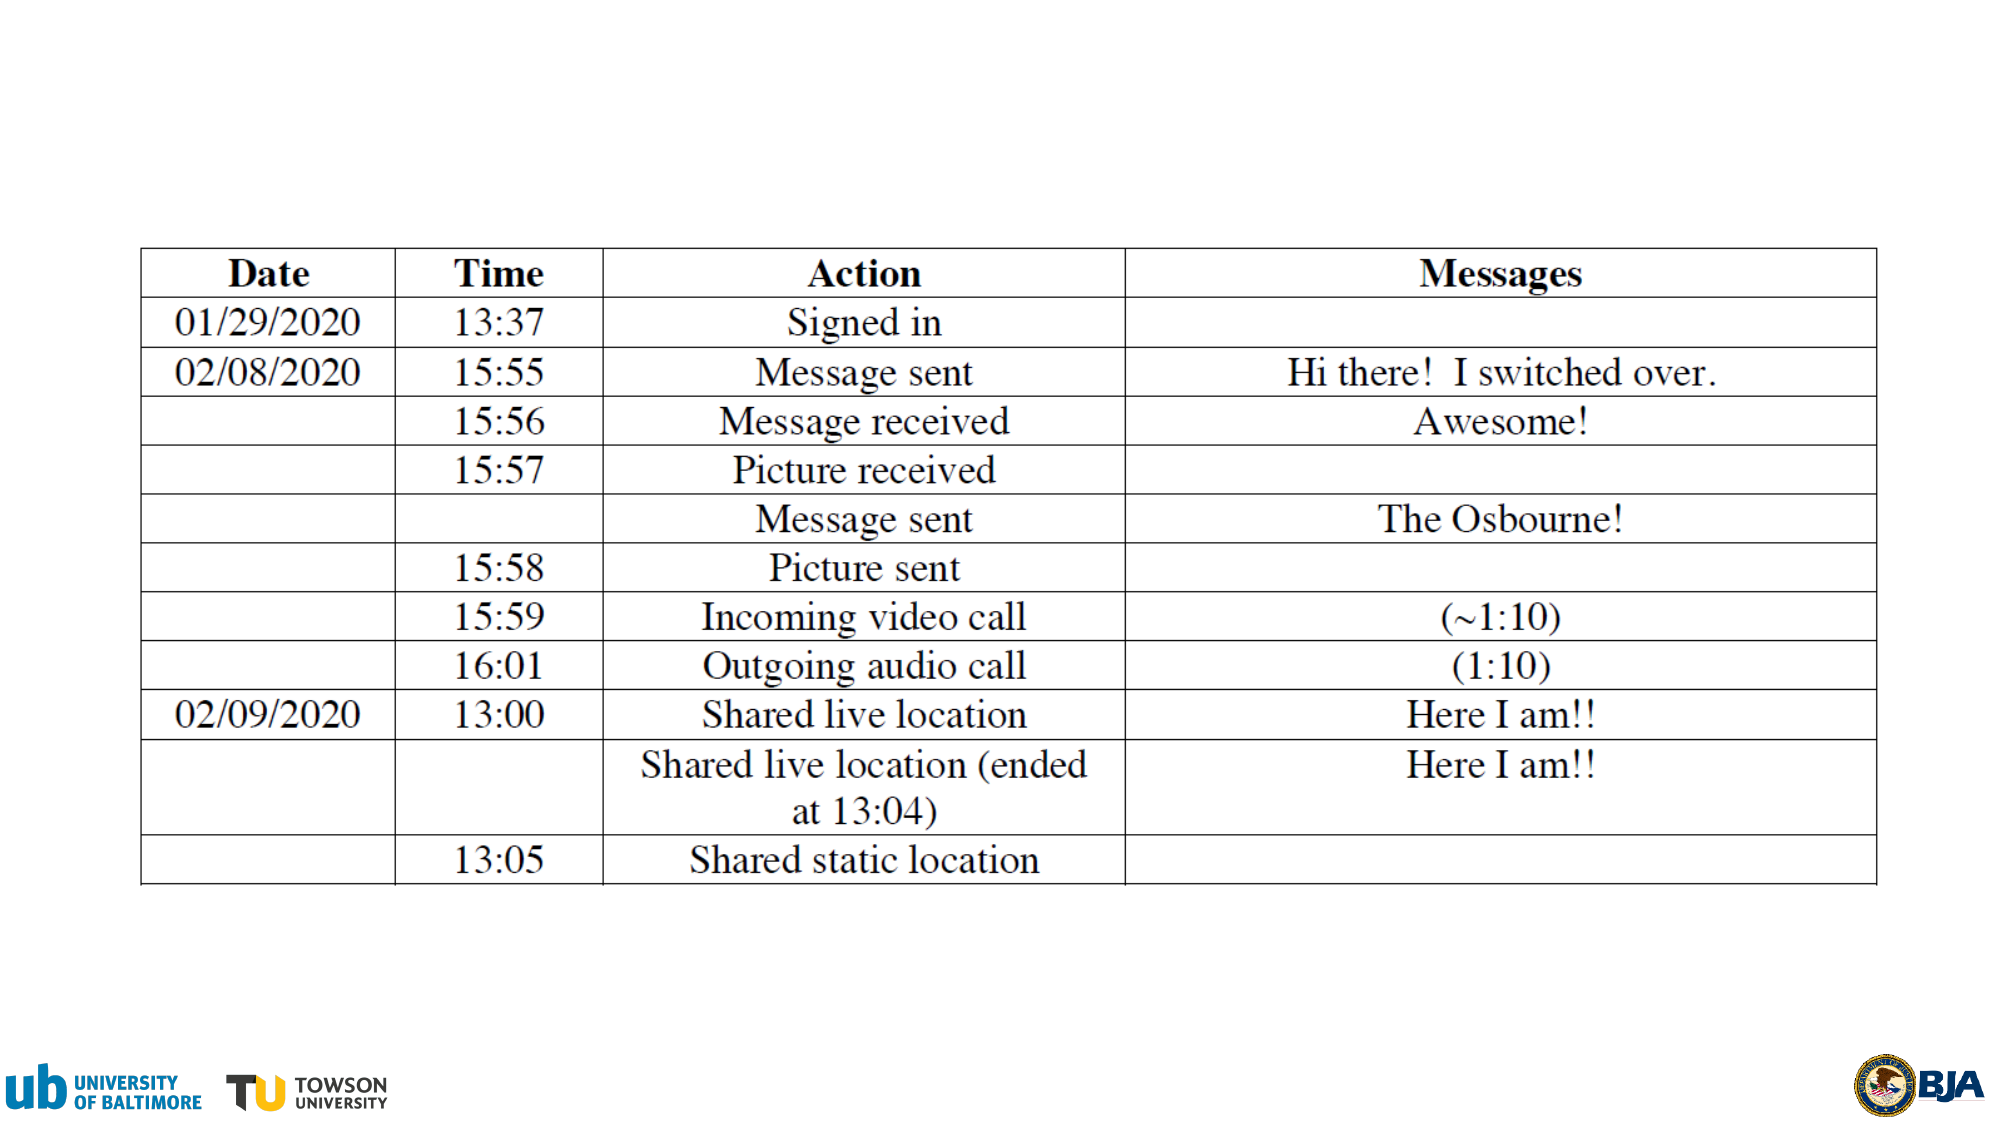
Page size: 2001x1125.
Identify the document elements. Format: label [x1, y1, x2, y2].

picture [1854, 1054, 1986, 1117]
picture [0, 1031, 407, 1125]
picture [107, 214, 1895, 912]
